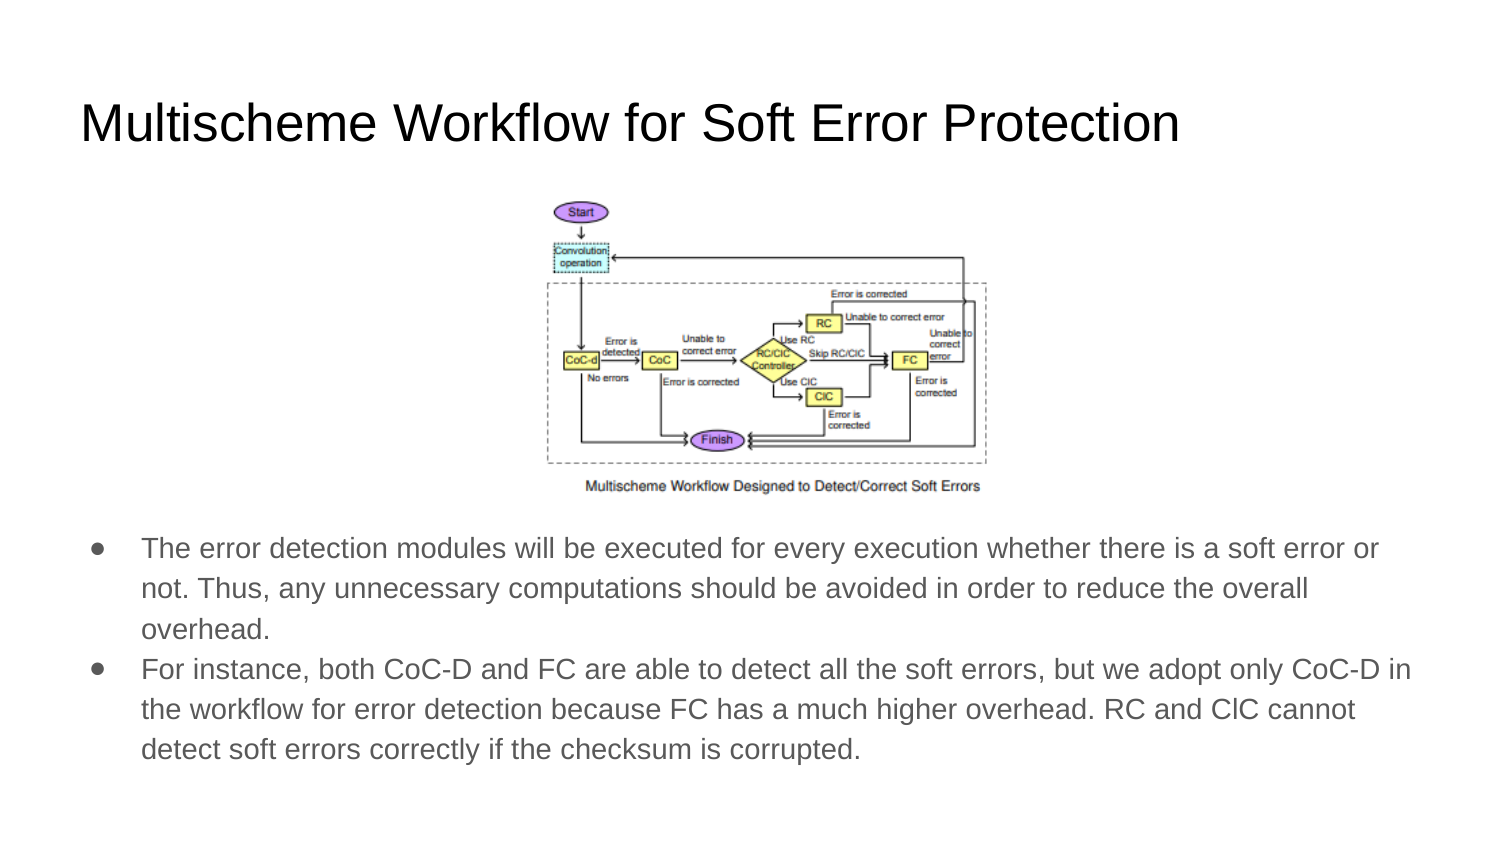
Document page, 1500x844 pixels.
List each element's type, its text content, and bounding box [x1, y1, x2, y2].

list The error detection modules will be executed for every execution whether there is a soft error or not. Thus, any unnecessary computations should be avoided in order to reduce the overall overhead. For instance, both CoC-D and FC are able to detect all the soft errors, but we adopt only CoC-D in the workflow for error detection because FC has a much higher overhead. RC and ClC cannot detect soft errors correctly if the checksum is corrupted. [51, 189, 1449, 750]
picture [531, 188, 1008, 507]
title Multischeme Workflow for Soft Error Protection [51, 72, 1449, 167]
